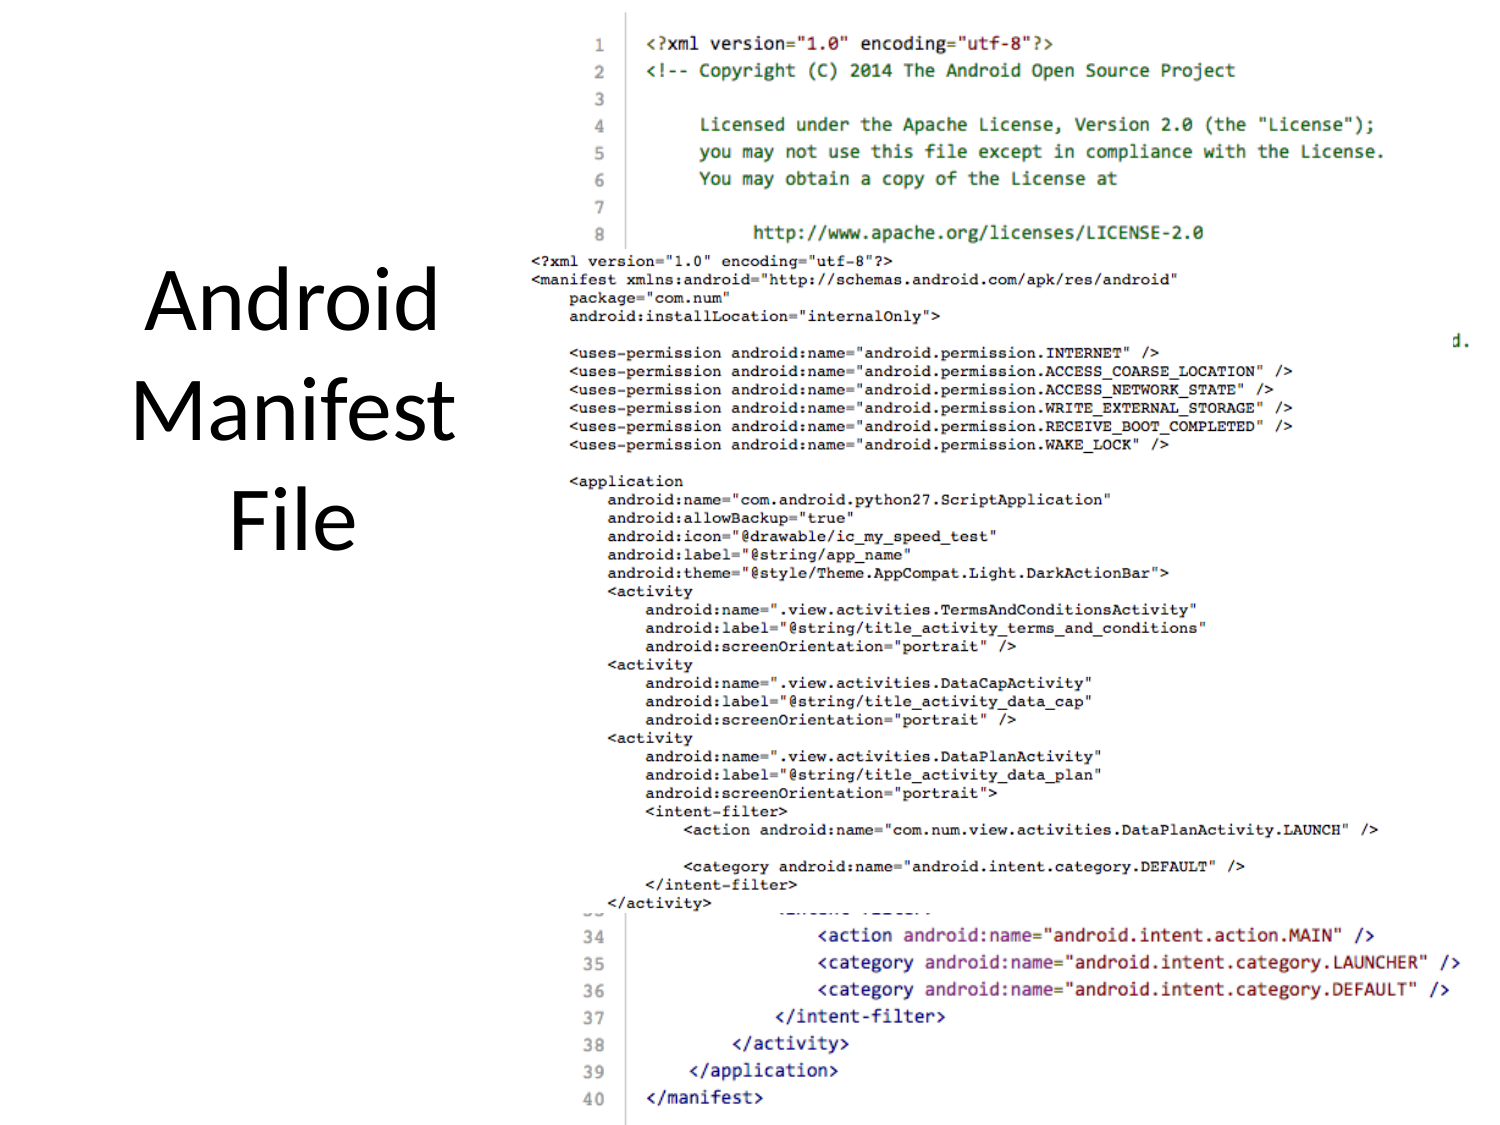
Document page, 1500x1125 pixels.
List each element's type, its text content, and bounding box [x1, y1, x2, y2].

title Android Manifest File [75, 45, 513, 763]
picture [524, 0, 1500, 1125]
